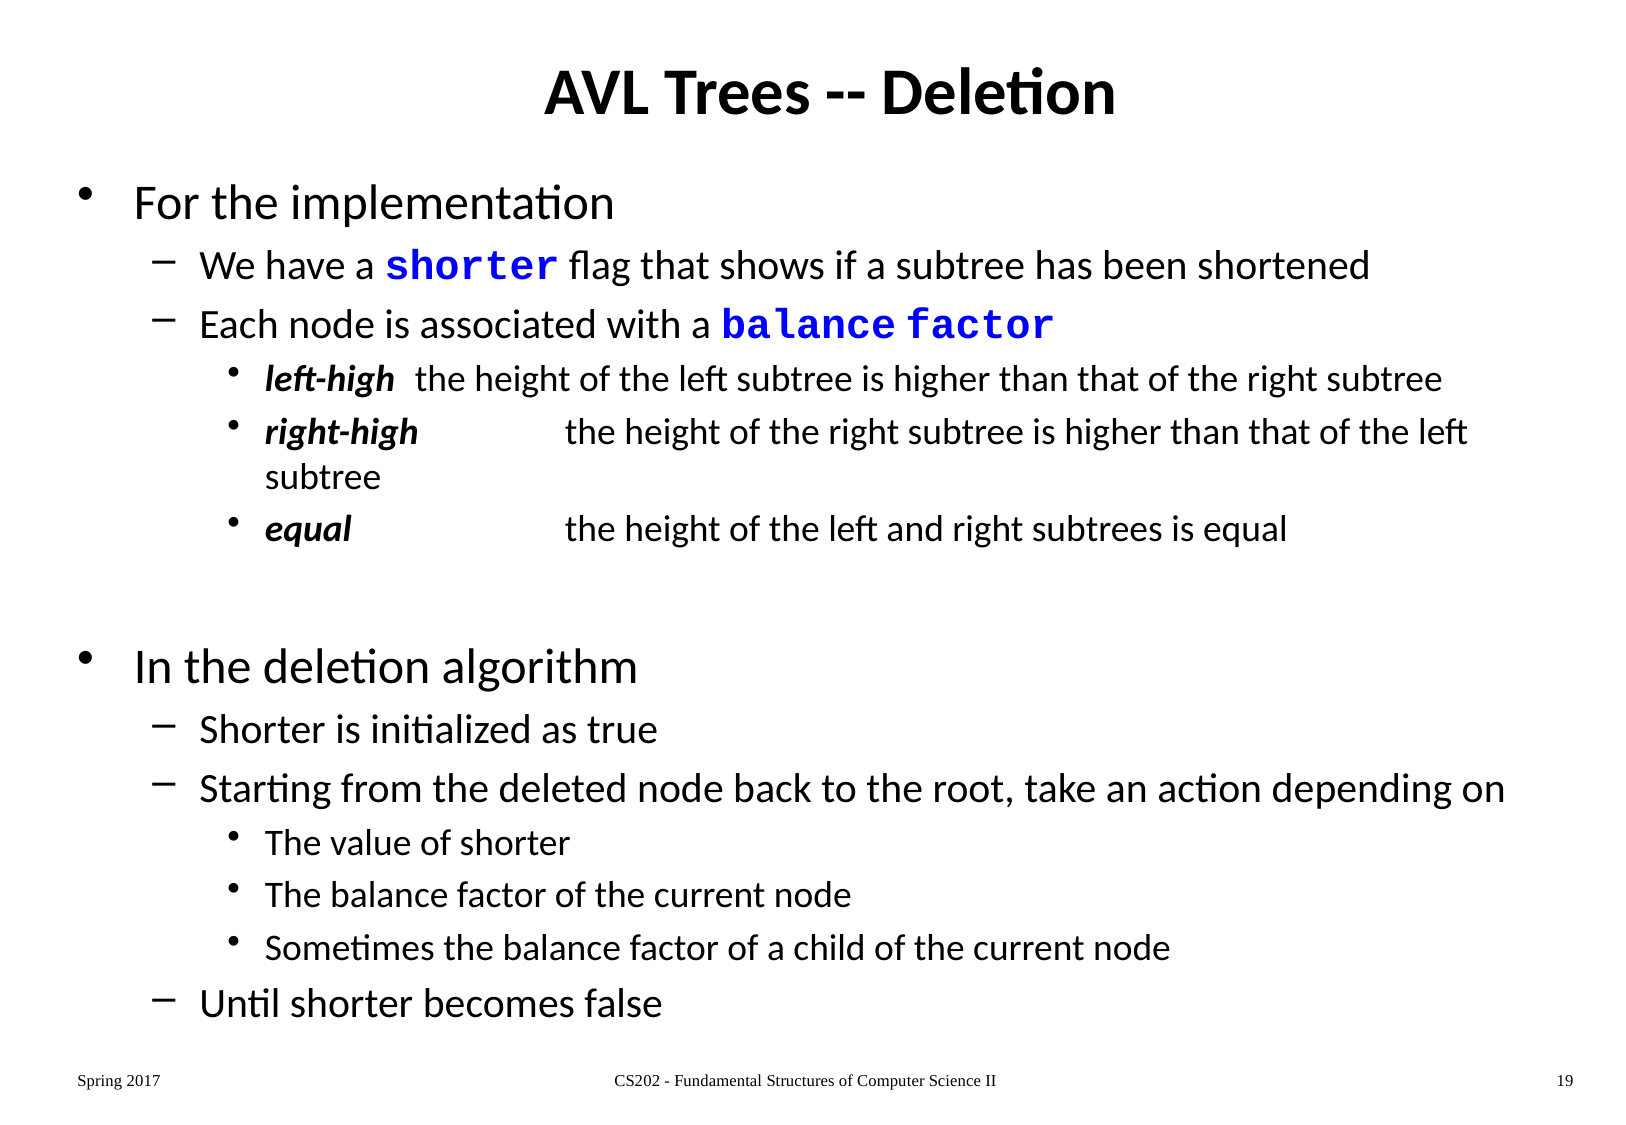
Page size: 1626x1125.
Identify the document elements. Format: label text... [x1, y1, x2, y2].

footer CS202 - Fundamental Structures of Computer Science II [500, 1062, 1111, 1101]
slide_number 19 [1249, 1062, 1589, 1101]
title AVL Trees -- Deletion [62, 24, 1600, 151]
list For the implementation We have a shorter flag that shows if a subtree has been shortened Each node is associated with a balance factor left-high the height of the left subtree is higher than that of the right subtree right-high the height of the right subtree is higher than that of the left subtree equal the height of the left and right subtrees is equal In the deletion algorithm Shorter is initialized as true Starting from the deleted node back to the root, take an action depending on The value of shorter The balance factor of the current node Sometimes the balance factor of a child of the current node Until shorter becomes false [62, 162, 1588, 1038]
slide_number Spring 2017 [62, 1062, 402, 1101]
